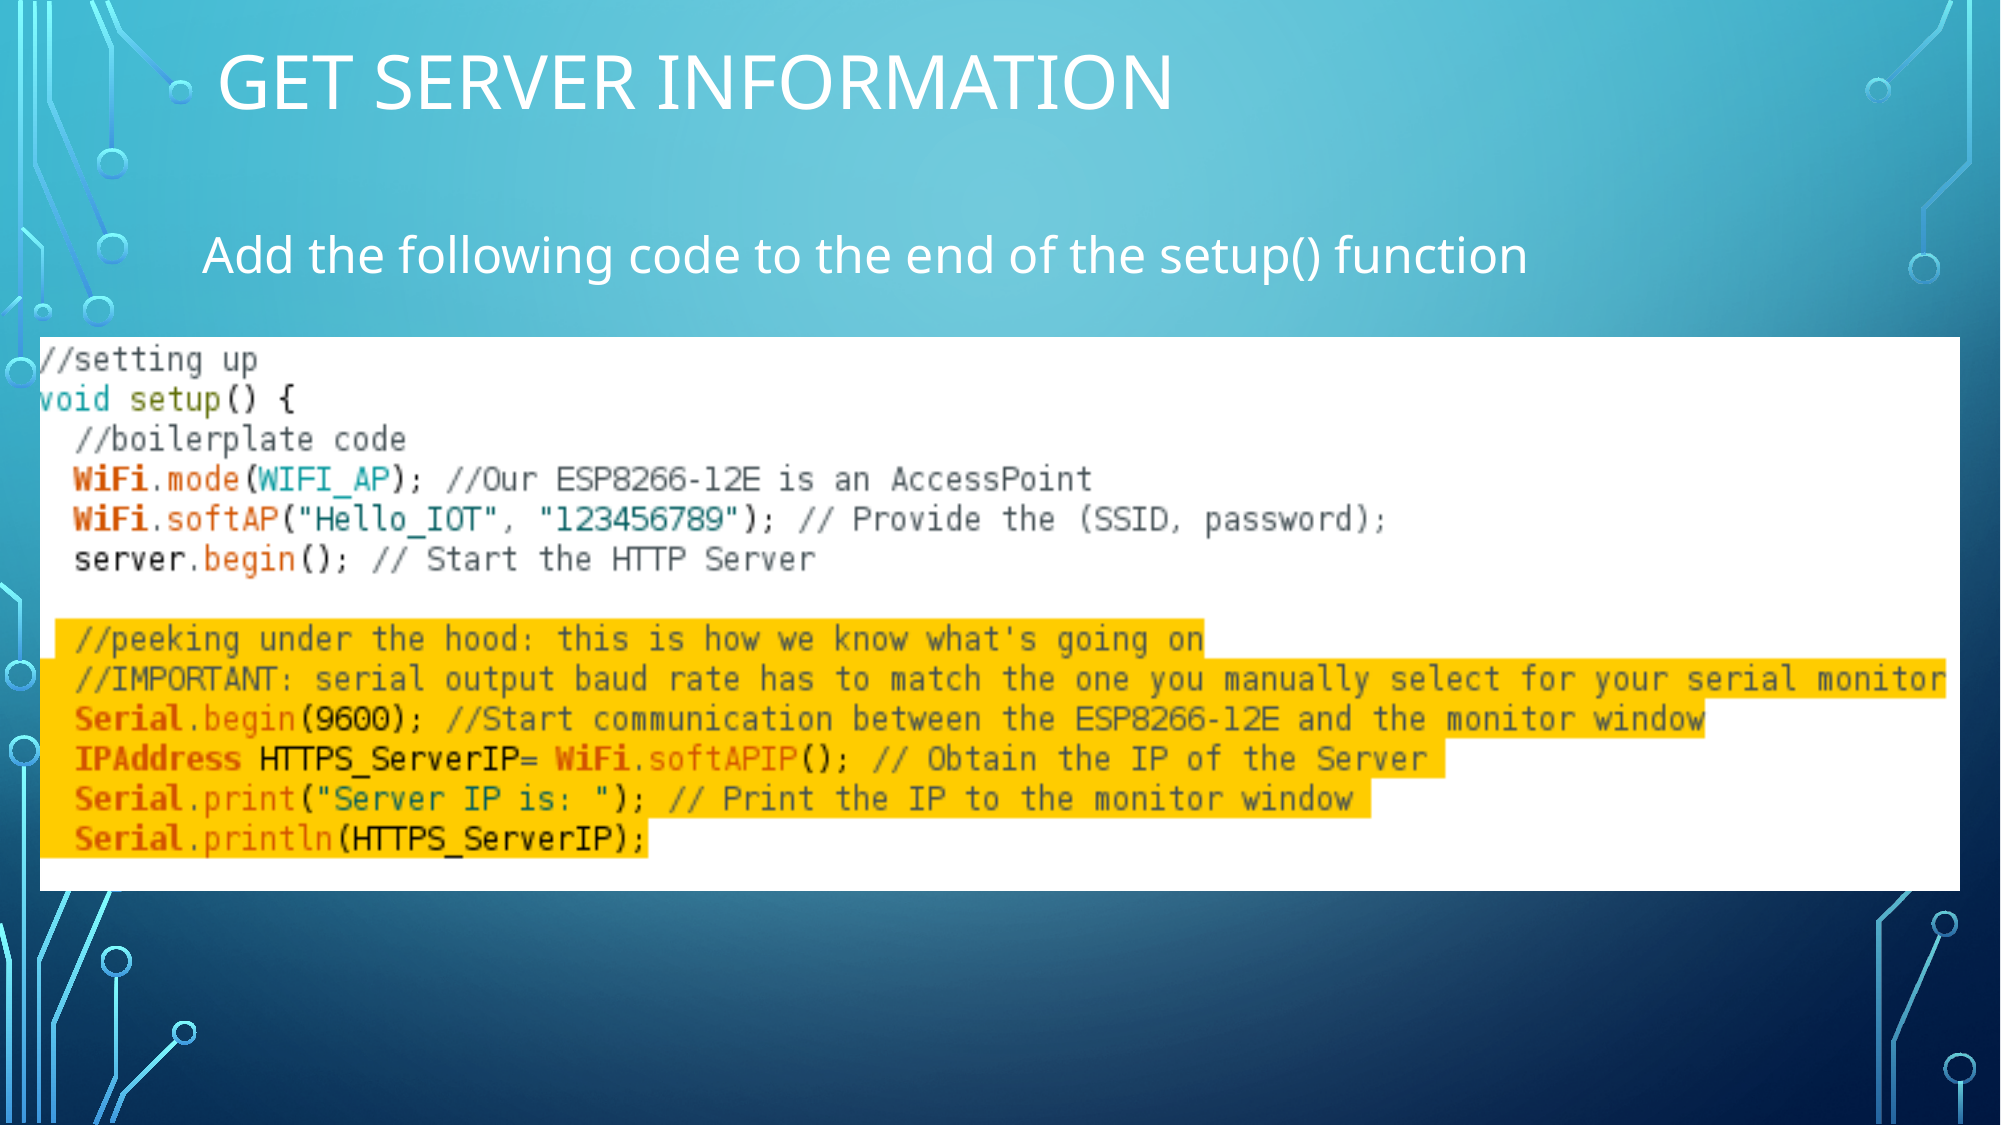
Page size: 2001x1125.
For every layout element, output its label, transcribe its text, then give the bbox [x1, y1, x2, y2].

picture [40, 337, 1960, 891]
title Get server information [201, 0, 1827, 207]
list Add the following code to the end of the setup() function [187, 204, 1813, 321]
